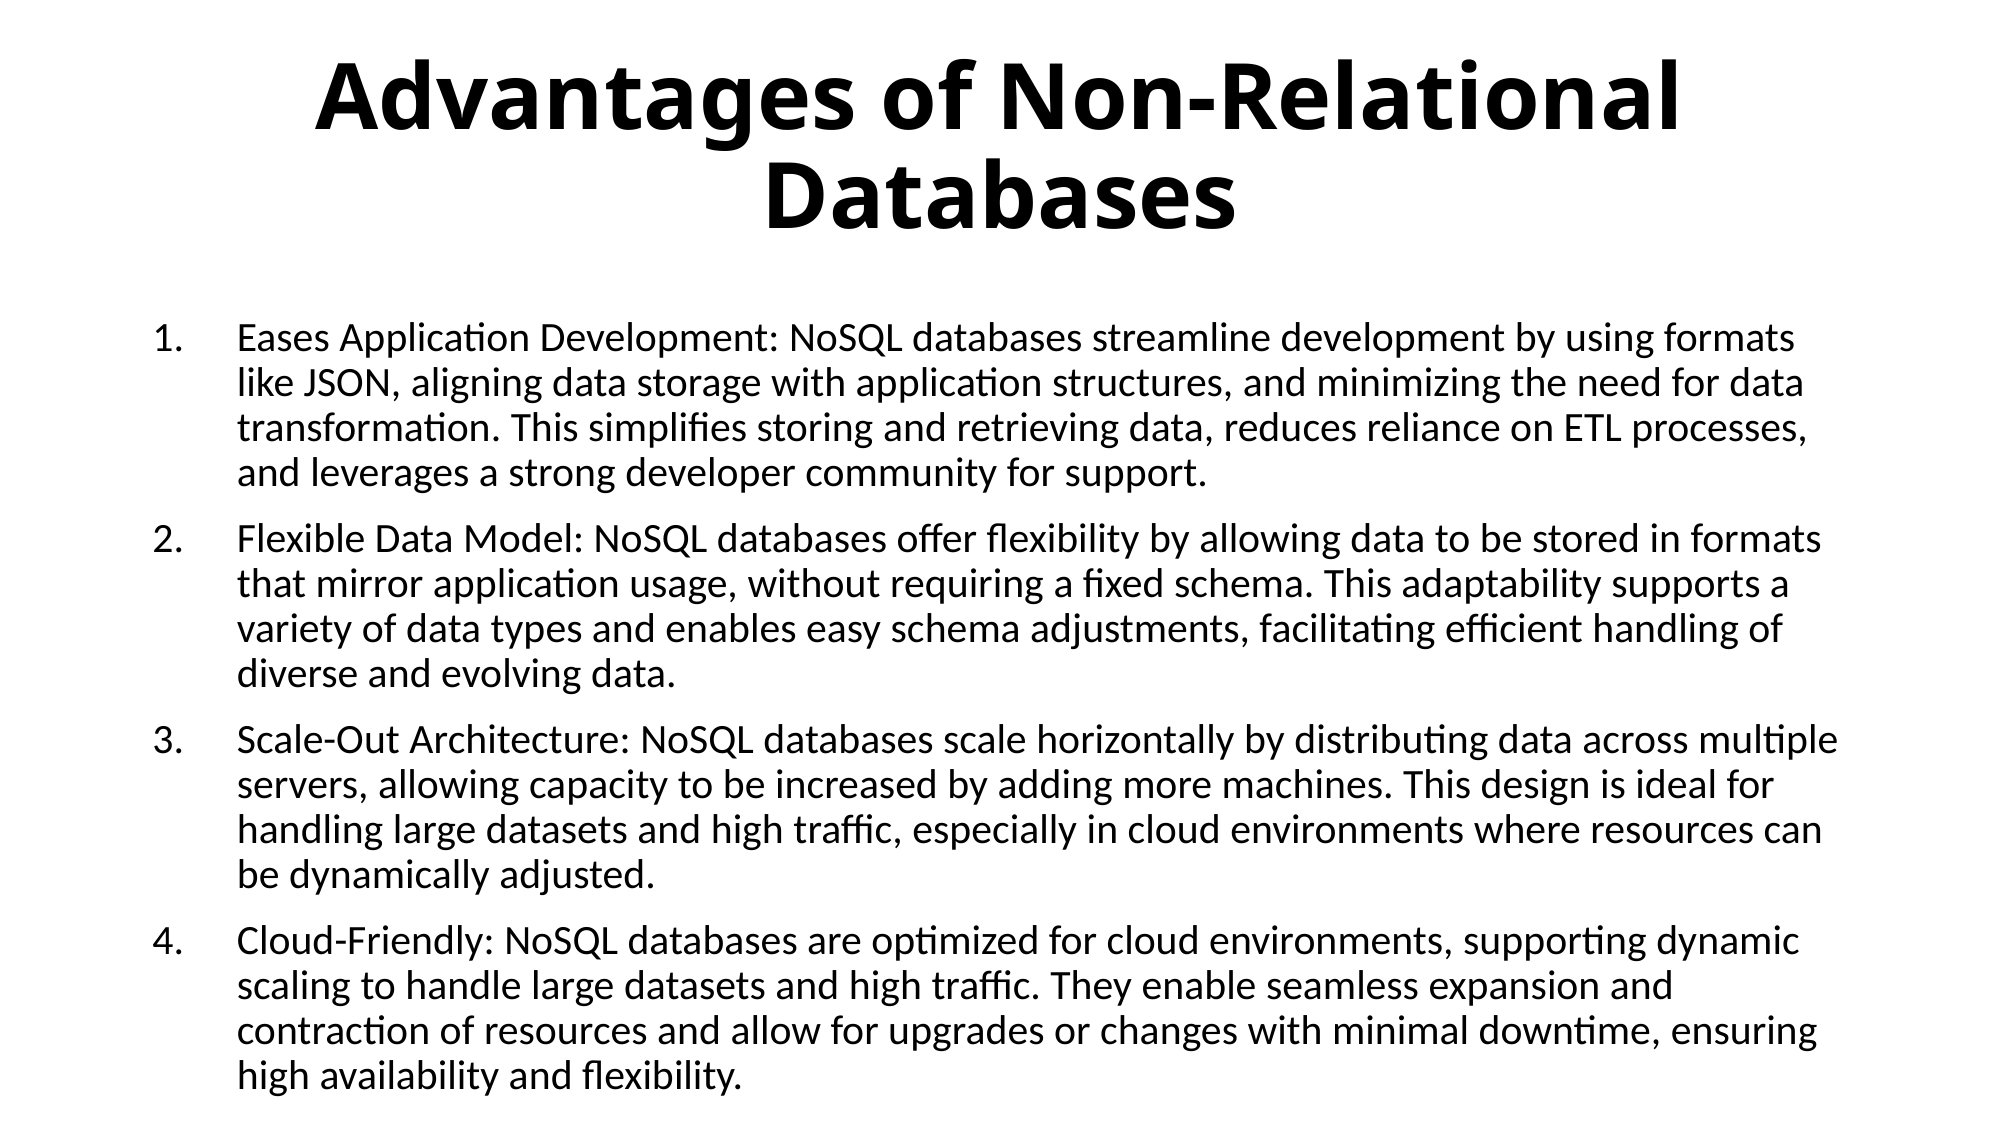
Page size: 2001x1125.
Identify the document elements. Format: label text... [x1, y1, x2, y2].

list Eases Application Development: NoSQL databases streamline development by using formats like JSON, aligning data storage with application structures, and minimizing the need for data transformation. This simplifies storing and retrieving data, reduces reliance on ETL processes, and leverages a strong developer community for support. Flexible Data Model: NoSQL databases offer flexibility by allowing data to be stored in formats that mirror application usage, without requiring a fixed schema. This adaptability supports a variety of data types and enables easy schema adjustments, facilitating efficient handling of diverse and evolving data. Scale-Out Architecture: NoSQL databases scale horizontally by distributing data across multiple servers, allowing capacity to be increased by adding more machines. This design is ideal for handling large datasets and high traffic, especially in cloud environments where resources can be dynamically adjusted. Cloud-Friendly: NoSQL databases are optimized for cloud environments, supporting dynamic scaling to handle large datasets and high traffic. They enable seamless expansion and contraction of resources and allow for upgrades or changes with minimal downtime, ensuring high availability and flexibility. [137, 308, 1863, 1125]
title Advantages of Non-Relational Databases [137, 64, 1863, 234]
